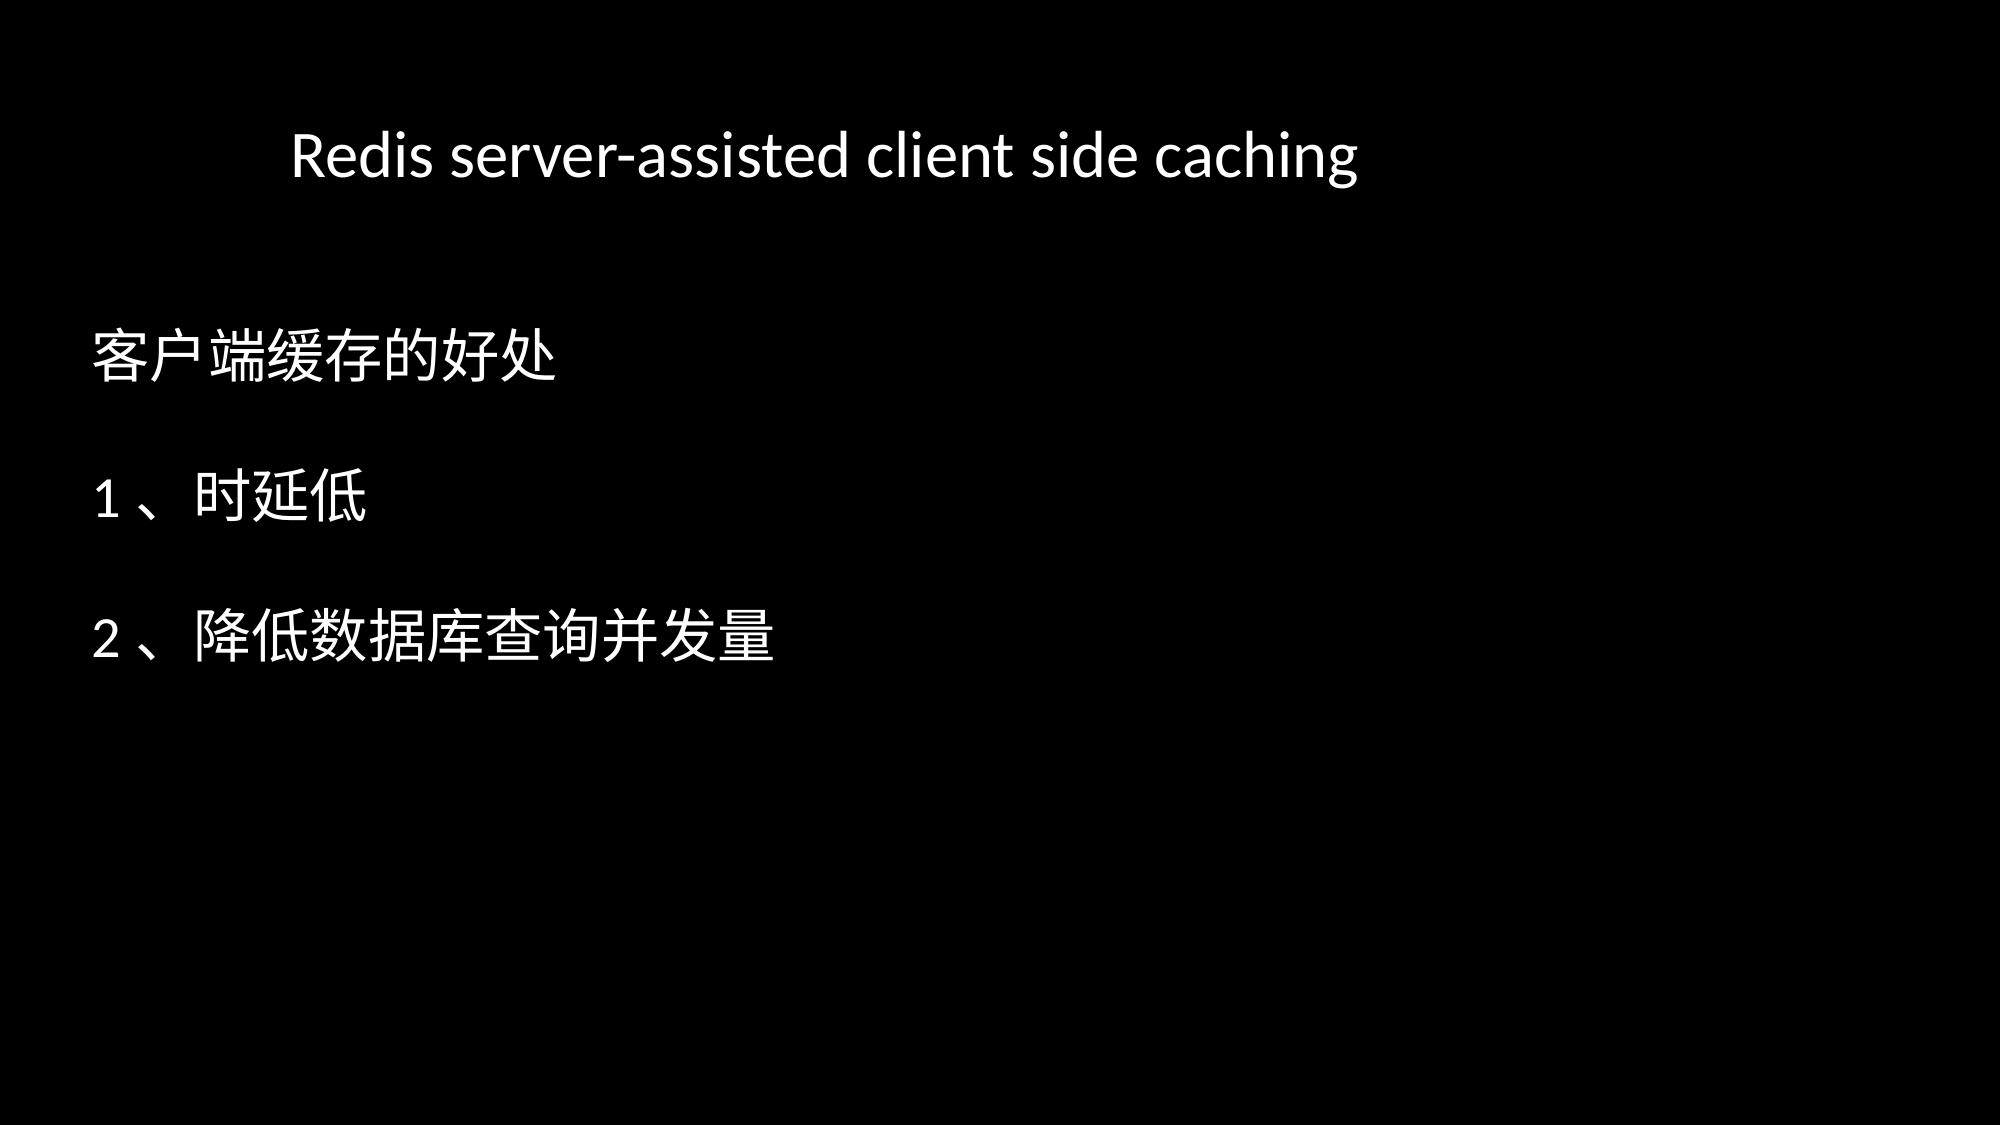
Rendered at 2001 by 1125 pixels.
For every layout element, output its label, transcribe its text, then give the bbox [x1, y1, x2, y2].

text_box 客户端缓存的好处 1、时延低 2、降低数据库查询并发量 [76, 311, 1794, 677]
text_box Redis server-assisted client side caching [275, 102, 1668, 198]
